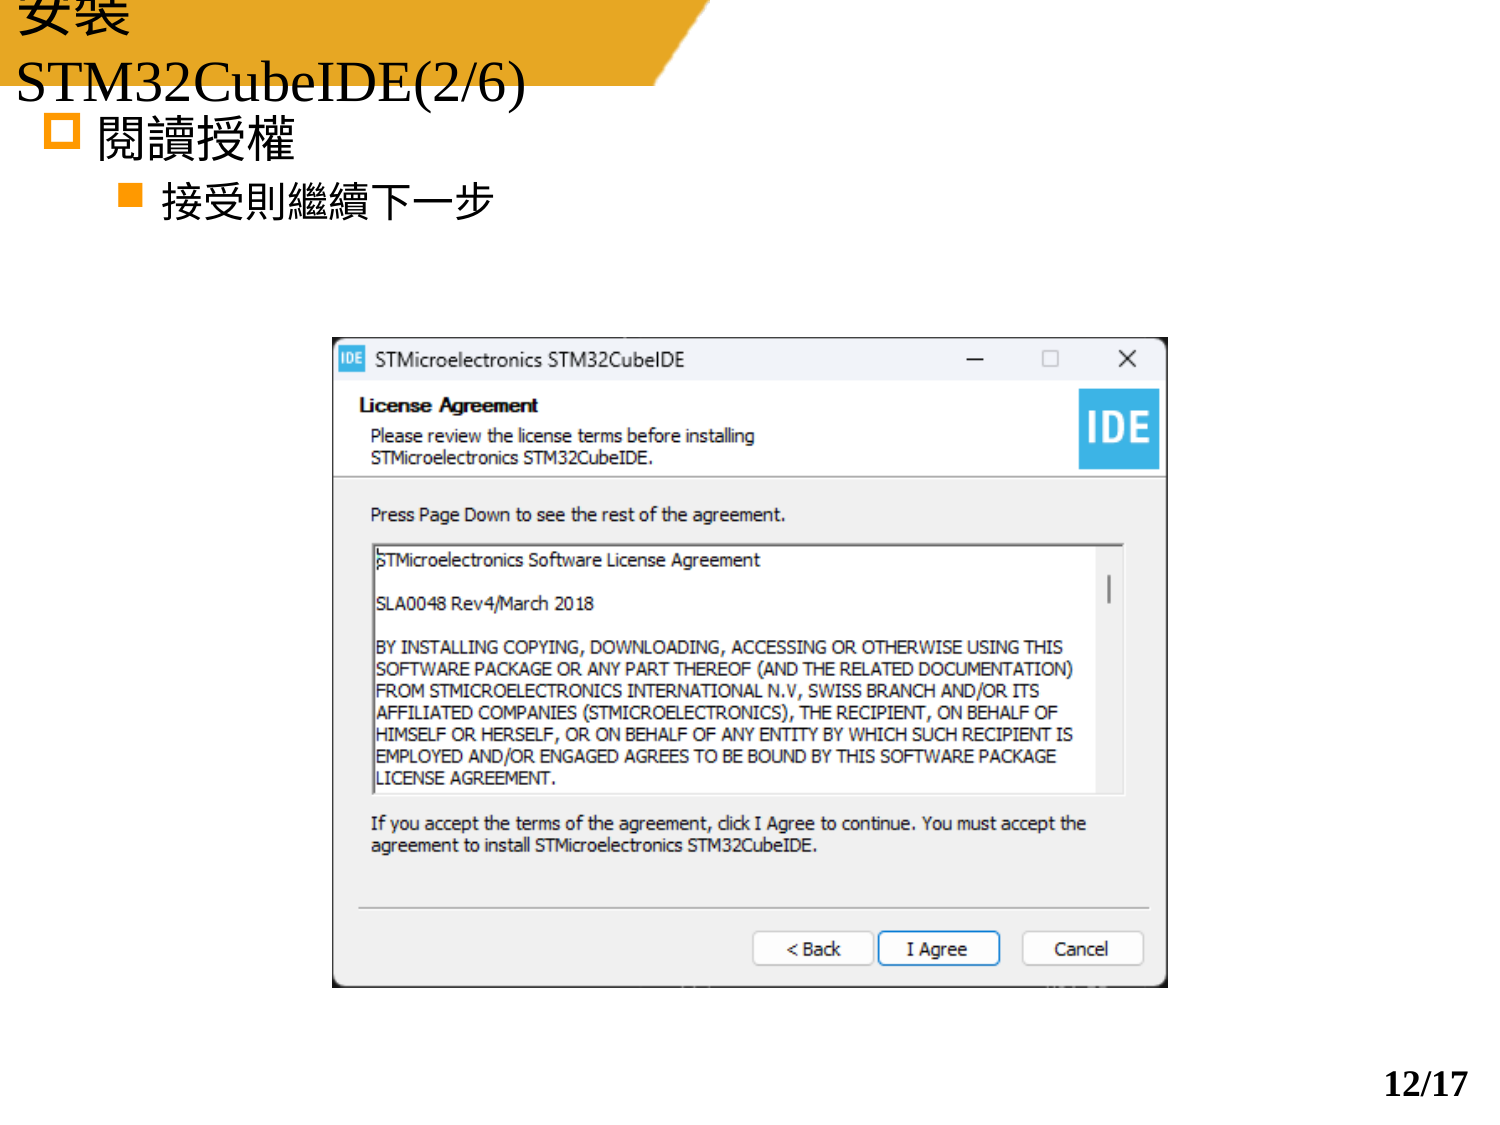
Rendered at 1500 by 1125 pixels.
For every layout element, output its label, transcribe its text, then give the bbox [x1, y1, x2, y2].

slide_number 11/17 [1352, 1036, 1500, 1125]
title 安裝STM32CubeIDE(2/6) [0, 0, 710, 86]
picture [331, 337, 1169, 988]
list 閱讀授權 接受則繼續下一步 [24, 99, 1463, 1074]
